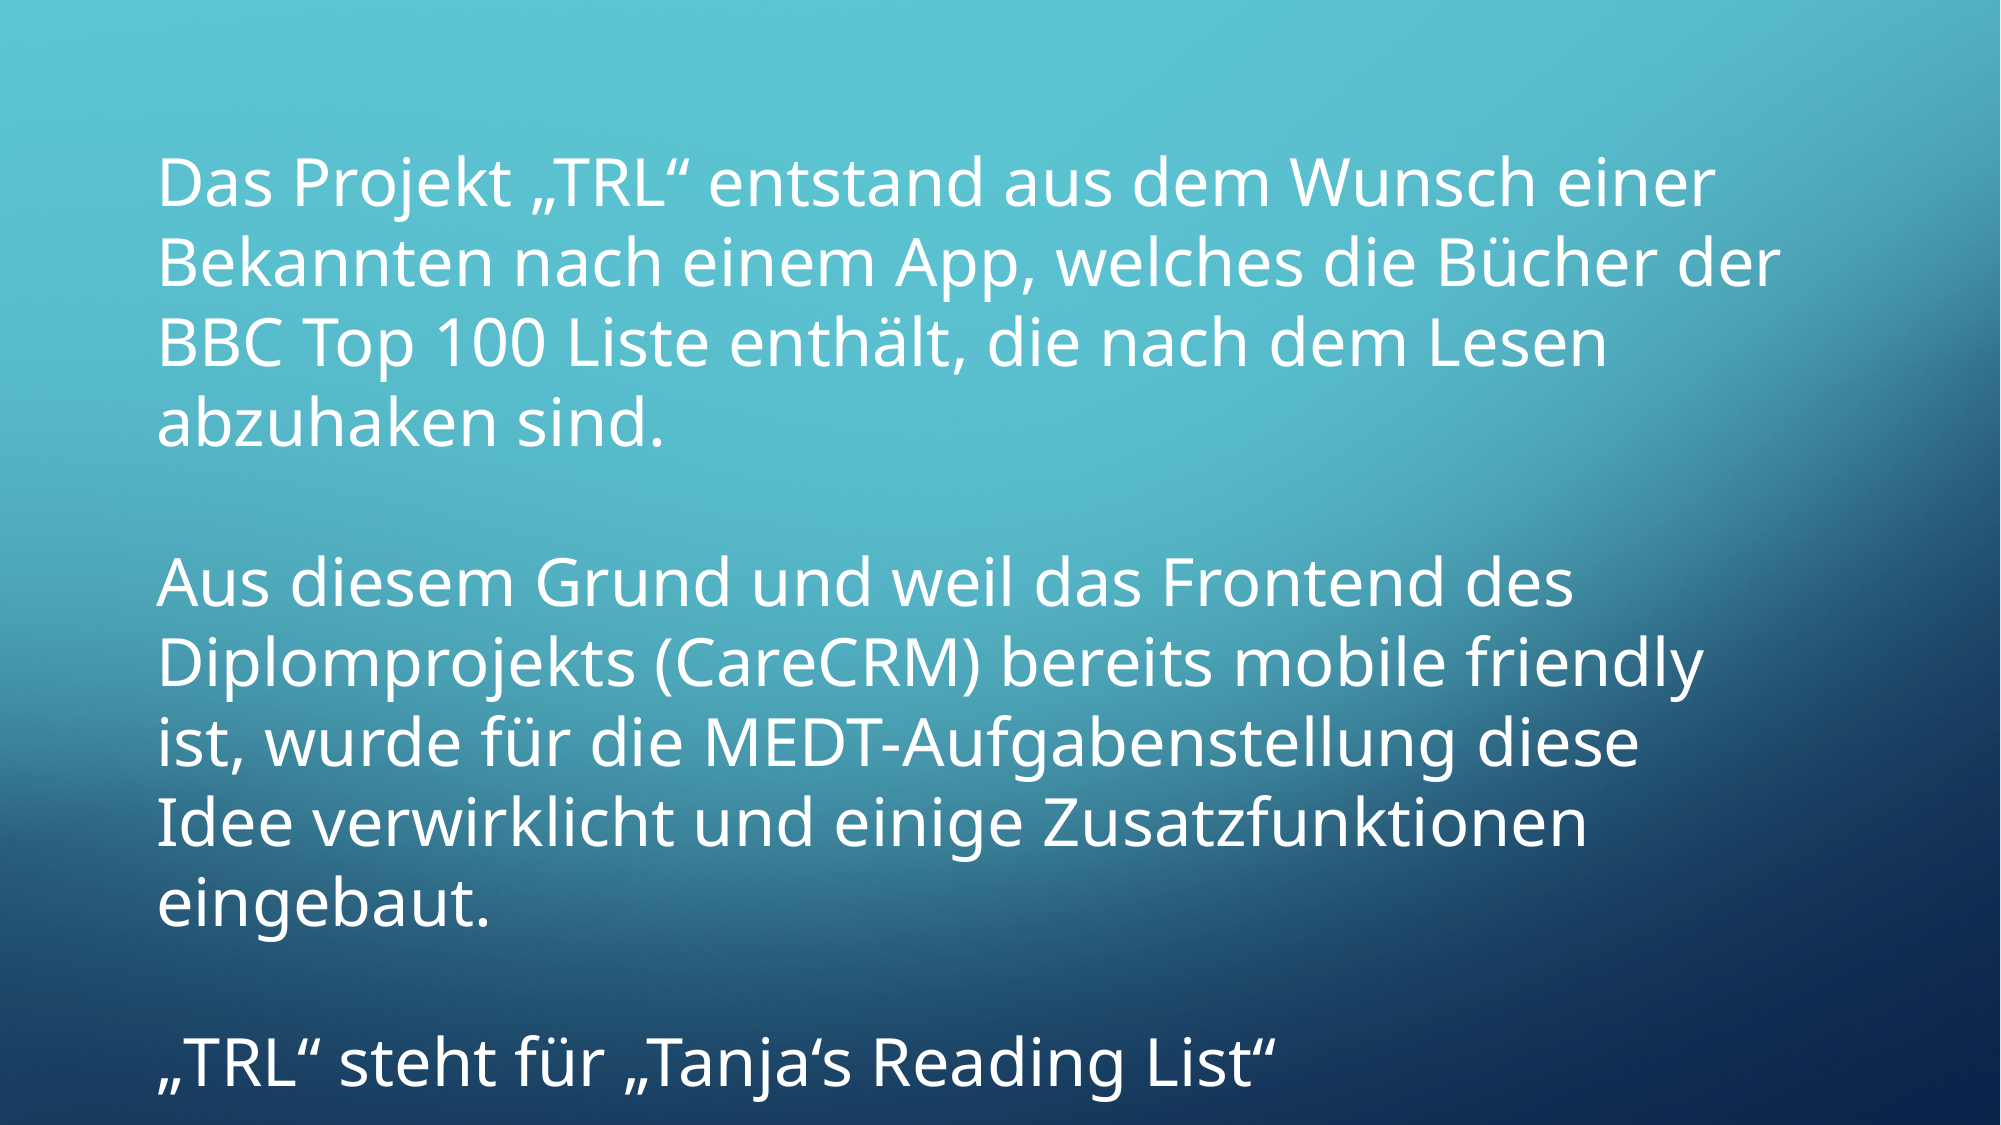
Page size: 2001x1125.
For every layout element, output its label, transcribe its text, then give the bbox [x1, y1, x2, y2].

text_box Das Projekt „TRL“ entstand aus dem Wunsch einer Bekannten nach einem App, welches die Bücher der BBC Top 100 Liste enthält, die nach dem Lesen abzuhaken sind. Aus diesem Grund und weil das Frontend des Diplomprojekts (CareCRM) bereits mobile friendly ist, wurde für die MEDT-Aufgabenstellung diese Idee verwirklicht und einige Zusatzfunktionen eingebaut. „TRL“ steht für „Tanja‘s Reading List“ [141, 132, 1805, 1108]
